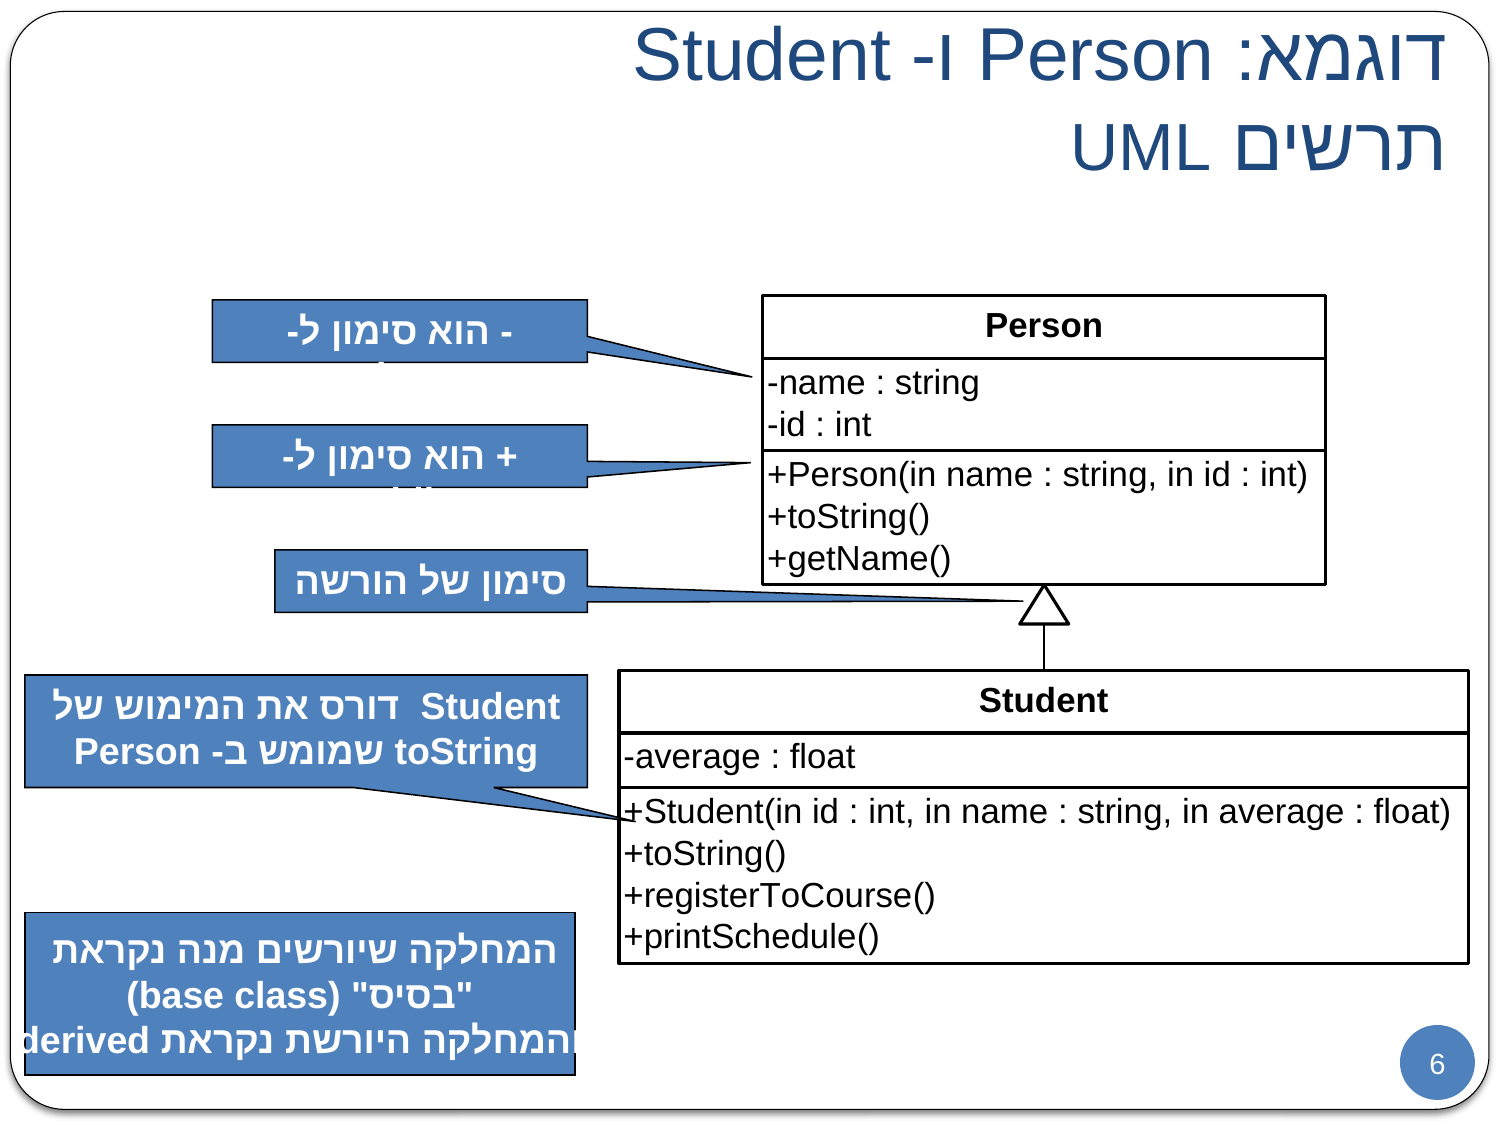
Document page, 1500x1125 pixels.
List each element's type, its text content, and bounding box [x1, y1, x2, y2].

text_box סימון של הורשה [274, 549, 606, 613]
slide_number 6 [1399, 1024, 1475, 1100]
text_box Student דורס את המימוש של toString שמומש ב- Person [24, 675, 606, 819]
text_box - הוא סימון ל- private [212, 299, 606, 363]
text_box + הוא סימון ל- public [212, 424, 606, 488]
text_box המחלקה שיורשים מנה נקראת "בסיס" (base class) והמחלקה היורשת נקראת derived [24, 912, 575, 1075]
title דוגמא: Person ו- Student תרשים UML [37, 12, 1463, 201]
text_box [612, 289, 1476, 971]
